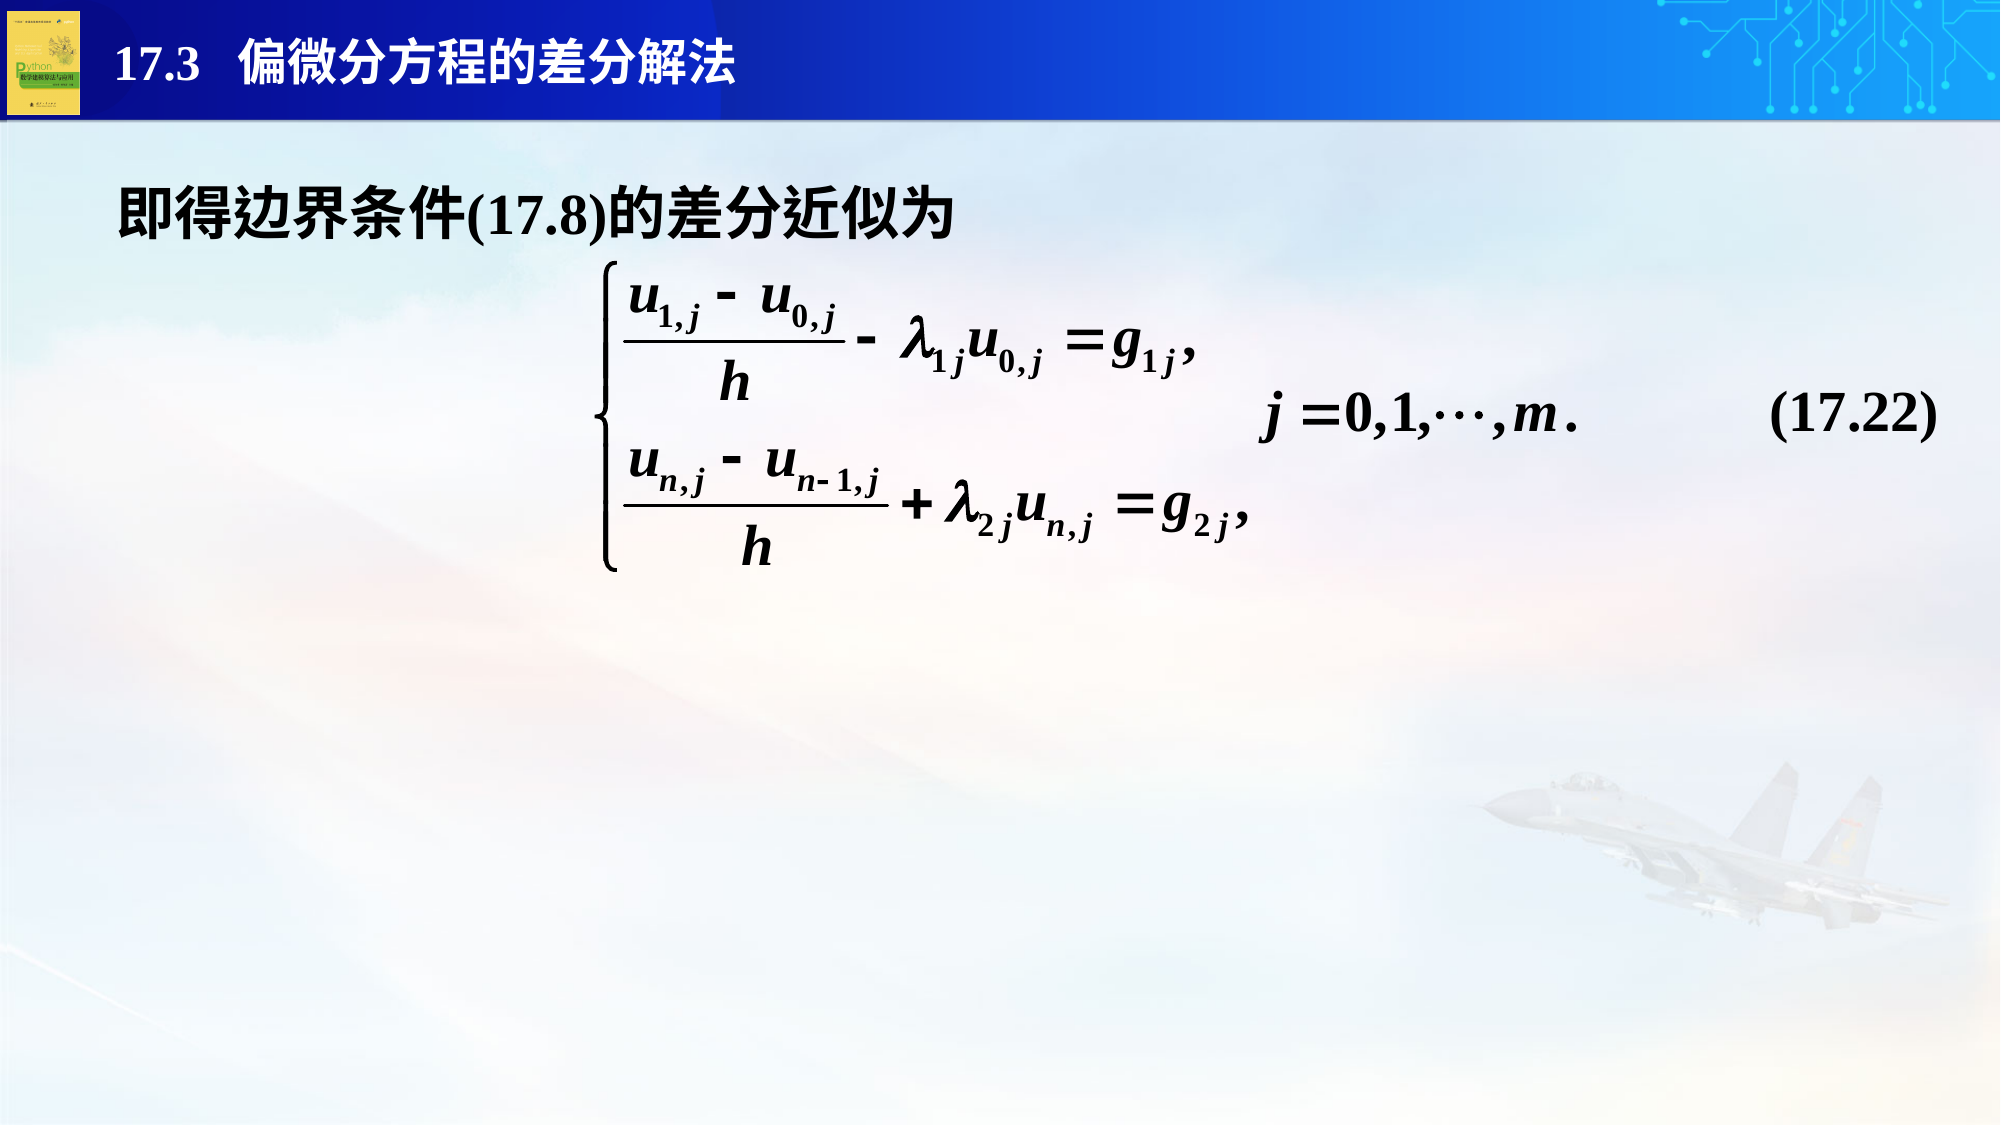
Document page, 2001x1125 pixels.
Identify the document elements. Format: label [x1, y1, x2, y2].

picture [0, 0, 2001, 1125]
text_box [116, 171, 1939, 1069]
